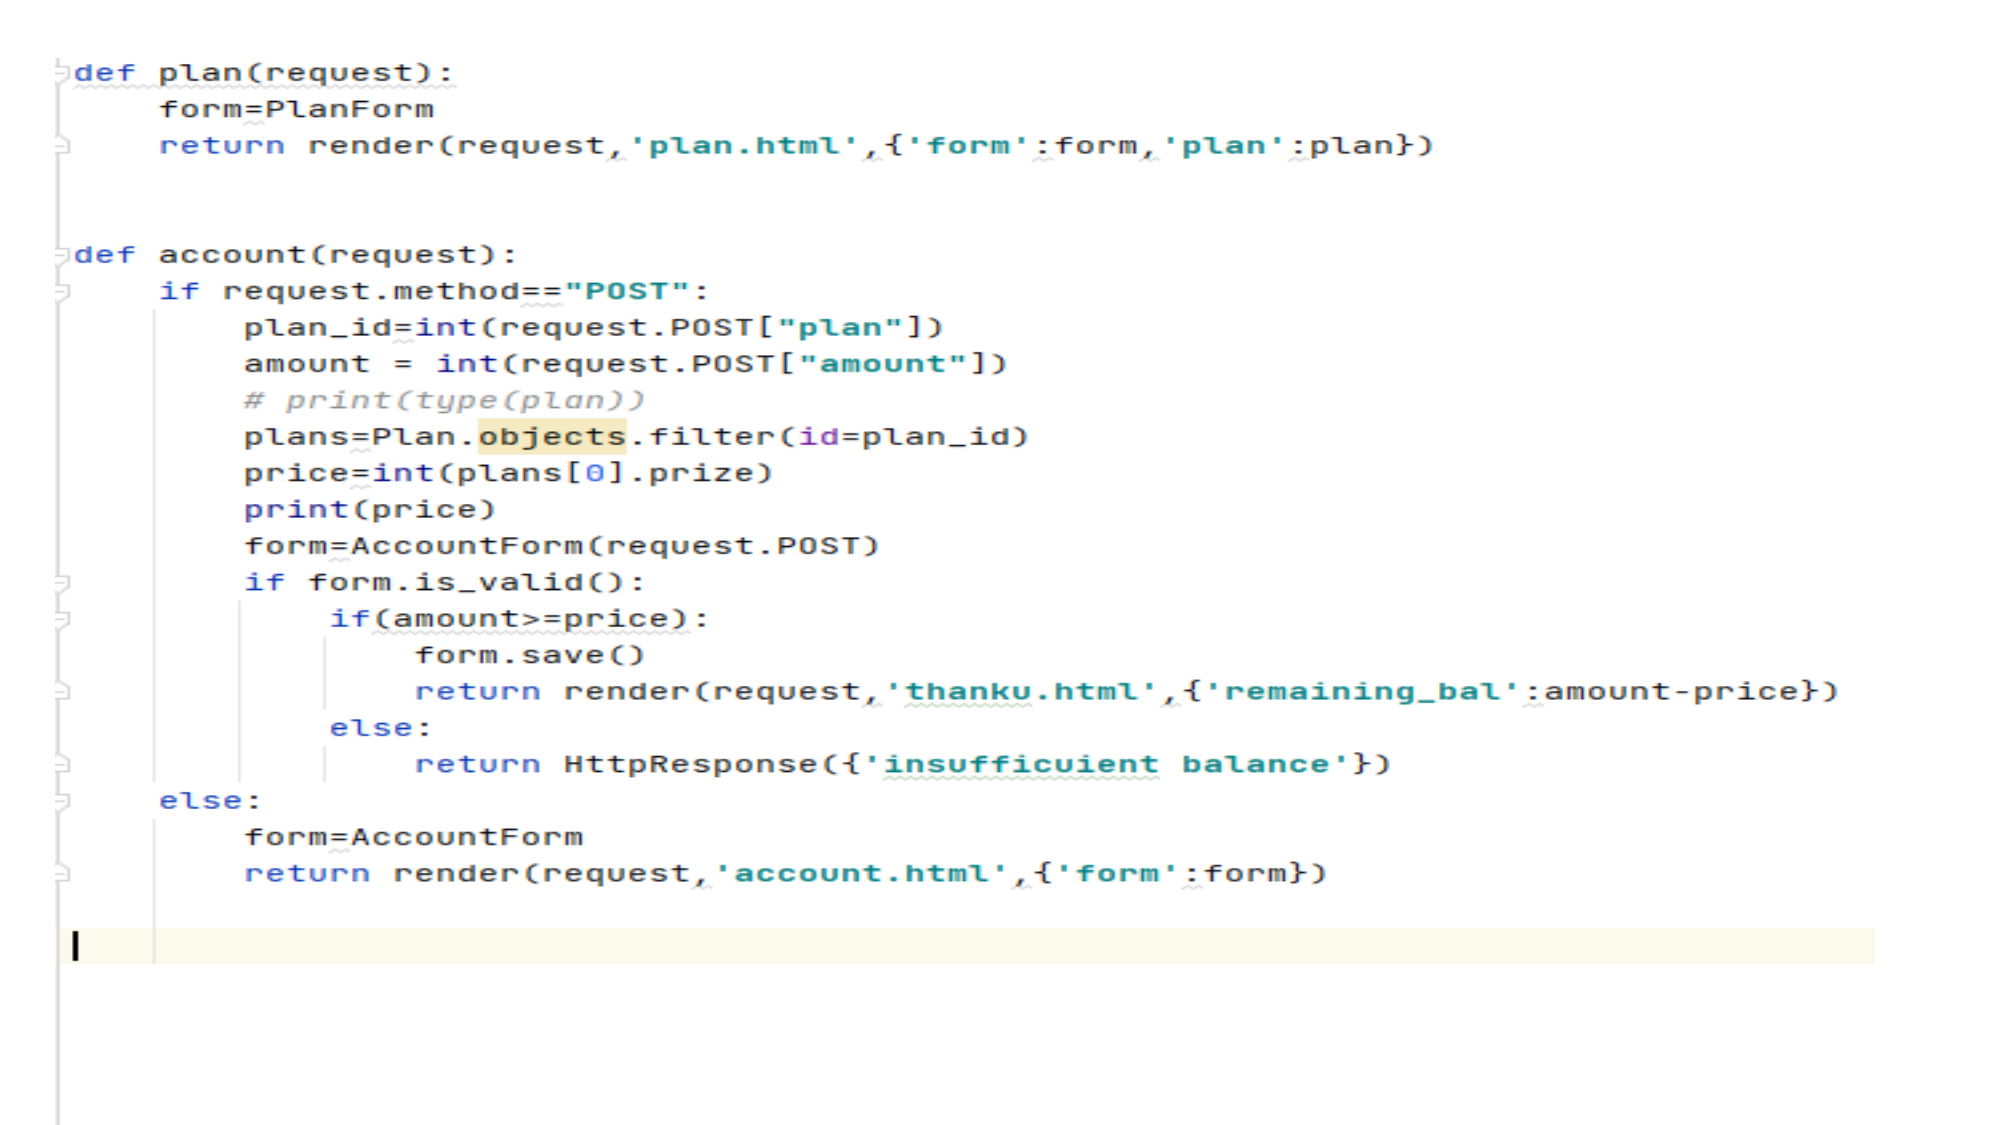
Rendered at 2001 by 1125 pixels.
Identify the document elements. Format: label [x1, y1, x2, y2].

picture [55, 58, 1875, 1125]
